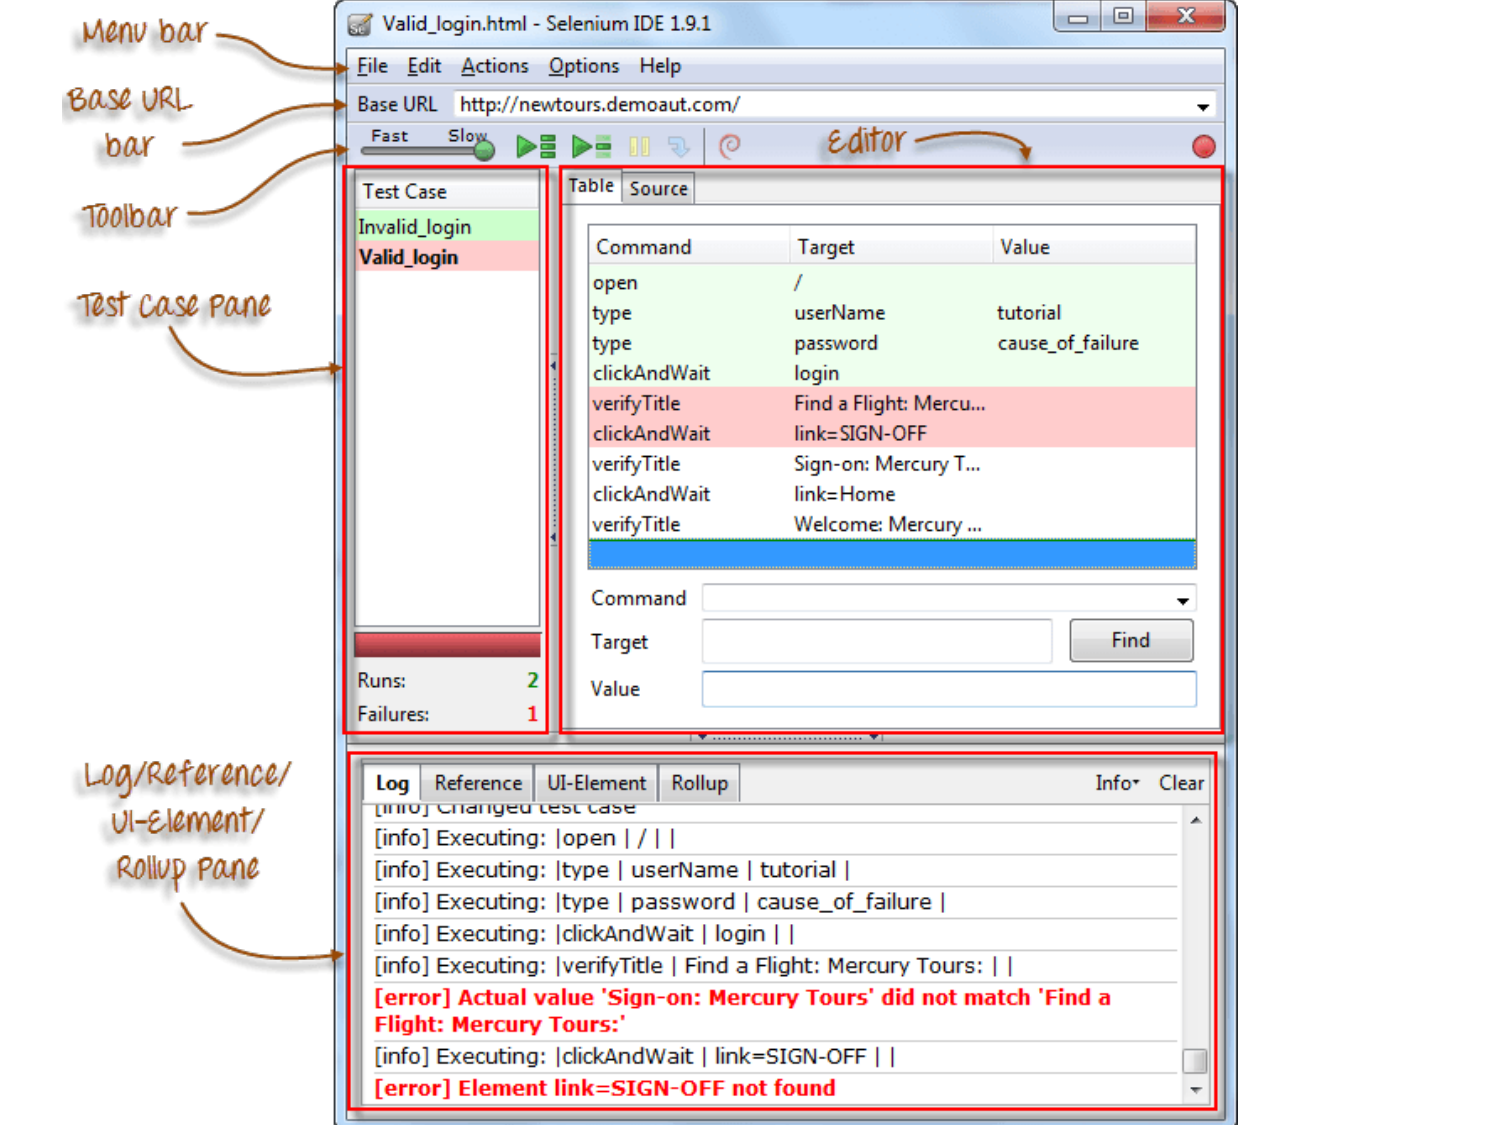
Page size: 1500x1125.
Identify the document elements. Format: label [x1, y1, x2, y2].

picture [62, 0, 1238, 1125]
